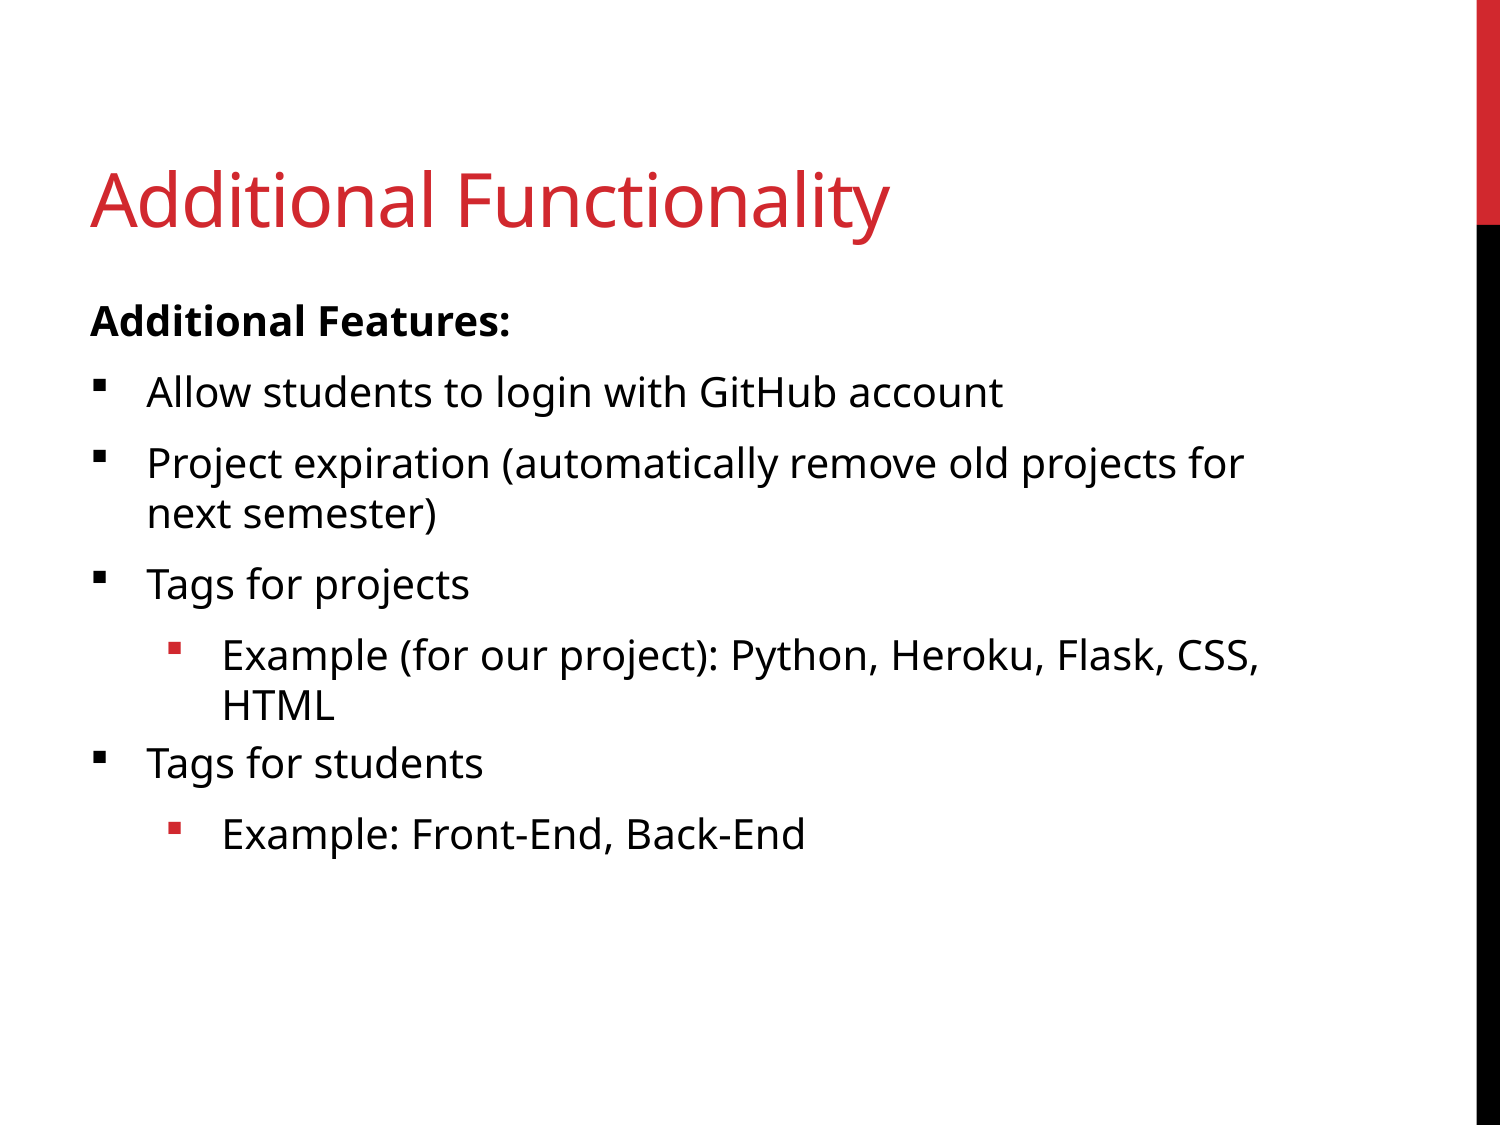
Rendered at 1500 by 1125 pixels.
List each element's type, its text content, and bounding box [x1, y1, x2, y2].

title Additional Functionality [75, 25, 1375, 250]
list Additional Features: Allow students to login with GitHub account Project expiration (automatically remove old projects for next semester) Tags for projects Example (for our project): Python, Heroku, Flask, CSS, HTML Tags for students Example: Front-End, Back-End [75, 287, 1325, 1005]
